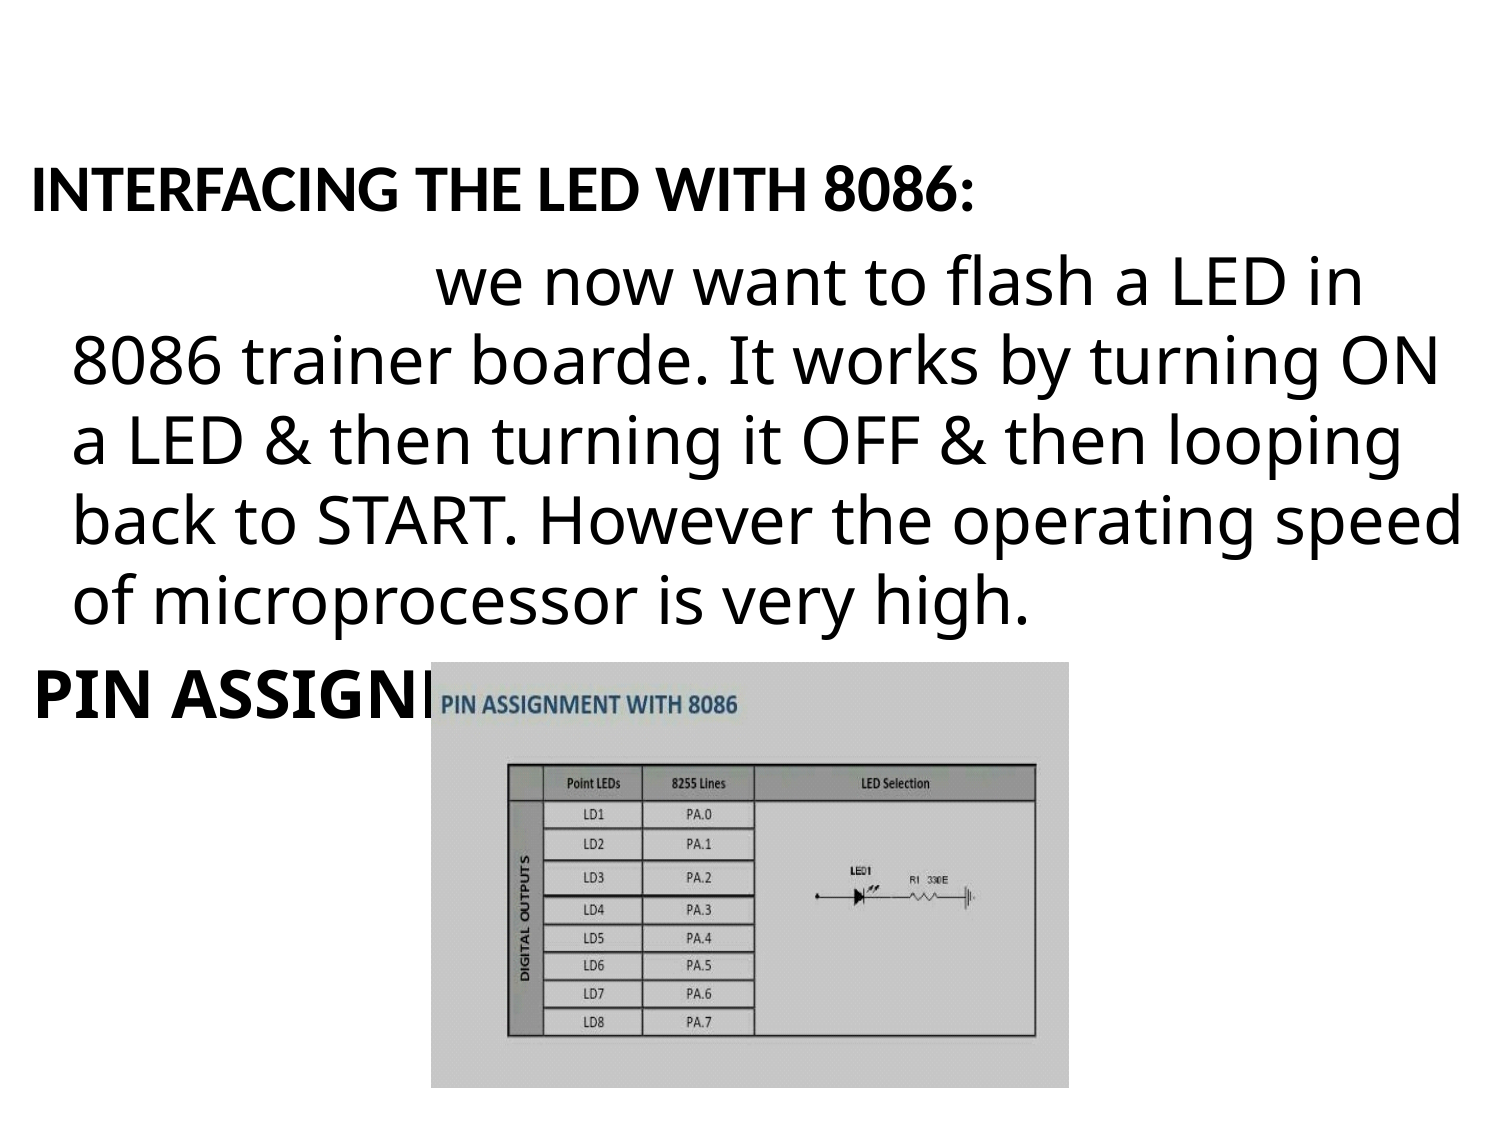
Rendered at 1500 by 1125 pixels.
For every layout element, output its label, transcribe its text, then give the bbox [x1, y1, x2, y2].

picture [431, 662, 1069, 1088]
list INTERFACING THE LED WITH 8086: we now want to flash a LED in 8086 trainer boarde. It works by turning ON a LED & then turning it OFF & then looping back to START. However the operating speed of microprocessor is very high. PIN ASSIGNMENT WITH 8086: [0, 137, 1500, 1125]
